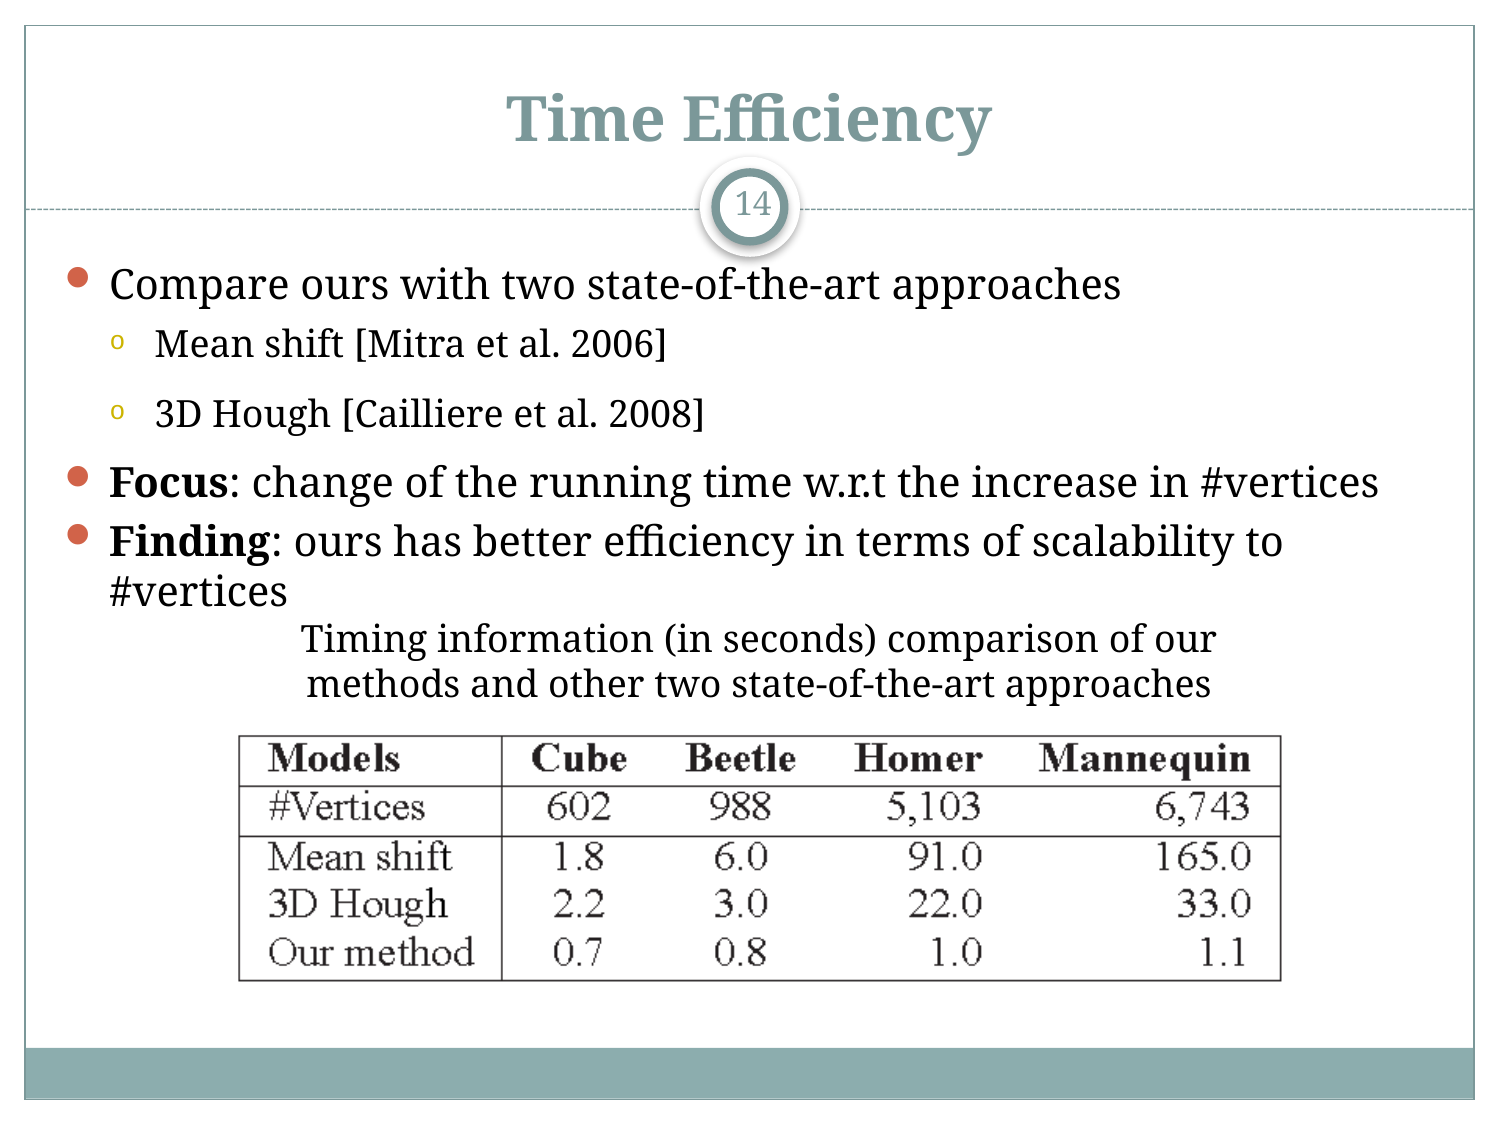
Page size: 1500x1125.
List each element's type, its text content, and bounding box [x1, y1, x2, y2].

slide_number 14 [715, 168, 791, 241]
text_box Time Efficiency [49, 37, 1450, 162]
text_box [223, 599, 1288, 988]
list Compare ours with two state-of-the-art approaches Mean shift [Mitra et al. 2006] 3D Hough [Cailliere et al. 2008] Focus: change of the running time w.r.t the increase in #vertices Finding: ours has better efficiency in terms of scalability to #vertices [49, 249, 1445, 1038]
